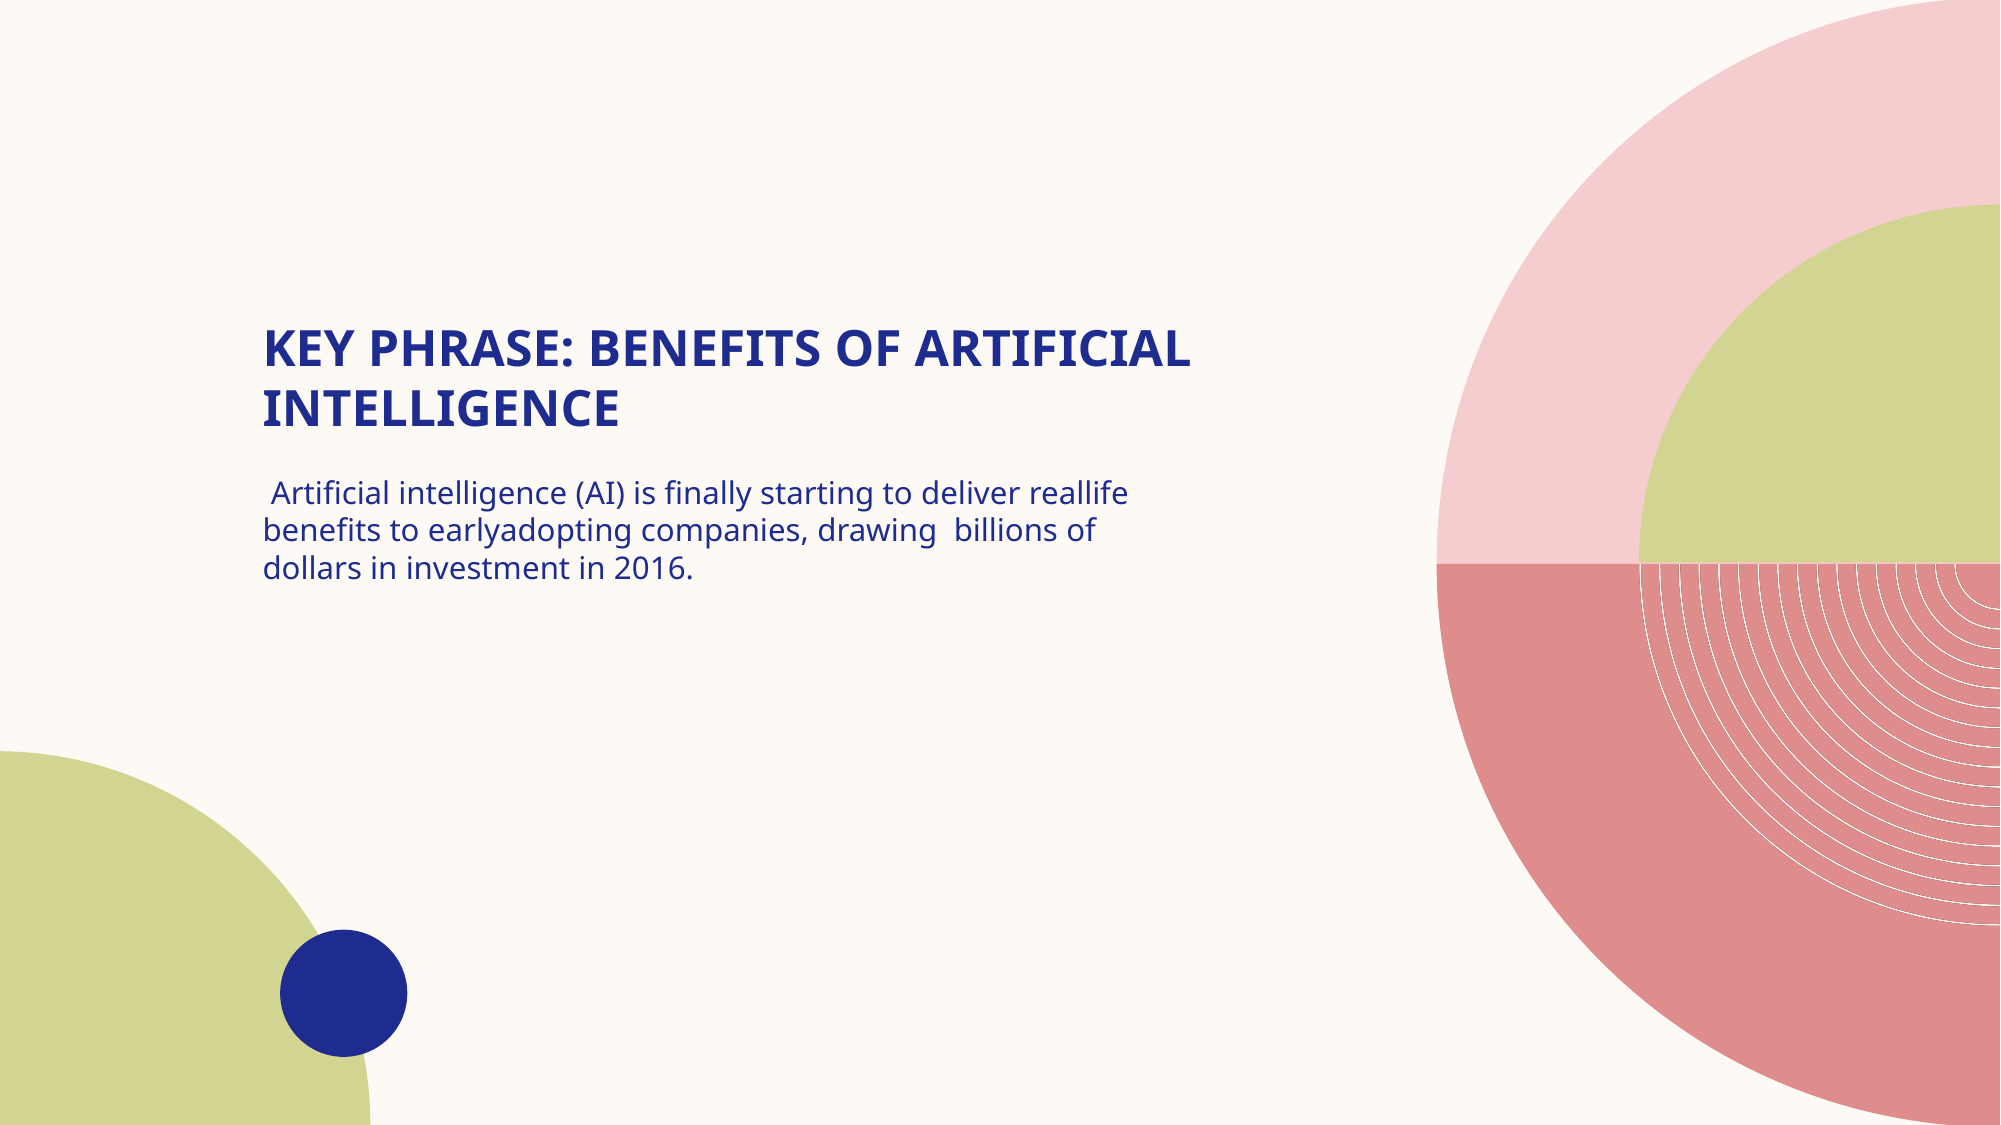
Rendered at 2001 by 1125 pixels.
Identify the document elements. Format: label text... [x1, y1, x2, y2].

picture [1639, 564, 2000, 926]
list Artificial intelligence (AI) is finally starting to deliver reallife benefits to earlyadopting companies, drawing billions of dollars in investment in 2016. [247, 465, 1212, 909]
title Key Phrase: Benefits of Artificial Intelligence [247, 308, 1358, 435]
